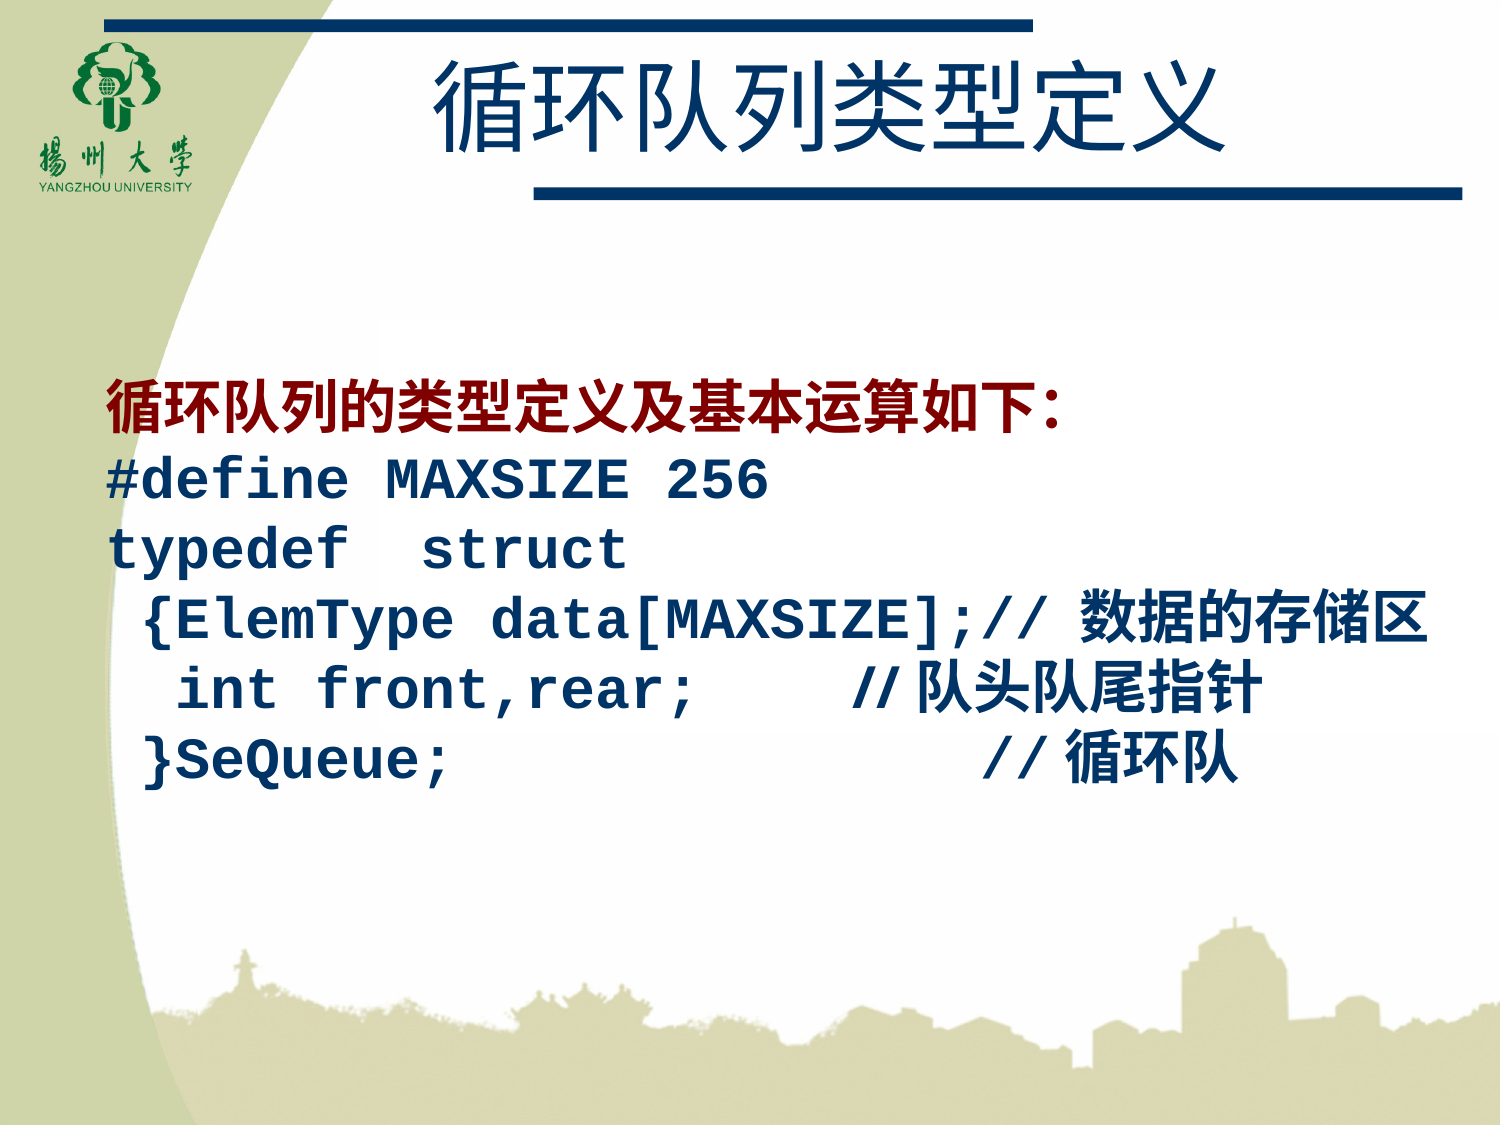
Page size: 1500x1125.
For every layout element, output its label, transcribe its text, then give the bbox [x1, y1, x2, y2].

title 循环队列类型定义 [224, 39, 1436, 190]
picture [0, 0, 1500, 1125]
text_box 循环队列的类型定义及基本运算如下： #define MAXSIZE 256 typedef struct {ElemType data[MAXSIZE];// 数据的存储区 int front,rear; //队头队尾指针 }SeQueue; //循环队 [47, 362, 1465, 868]
